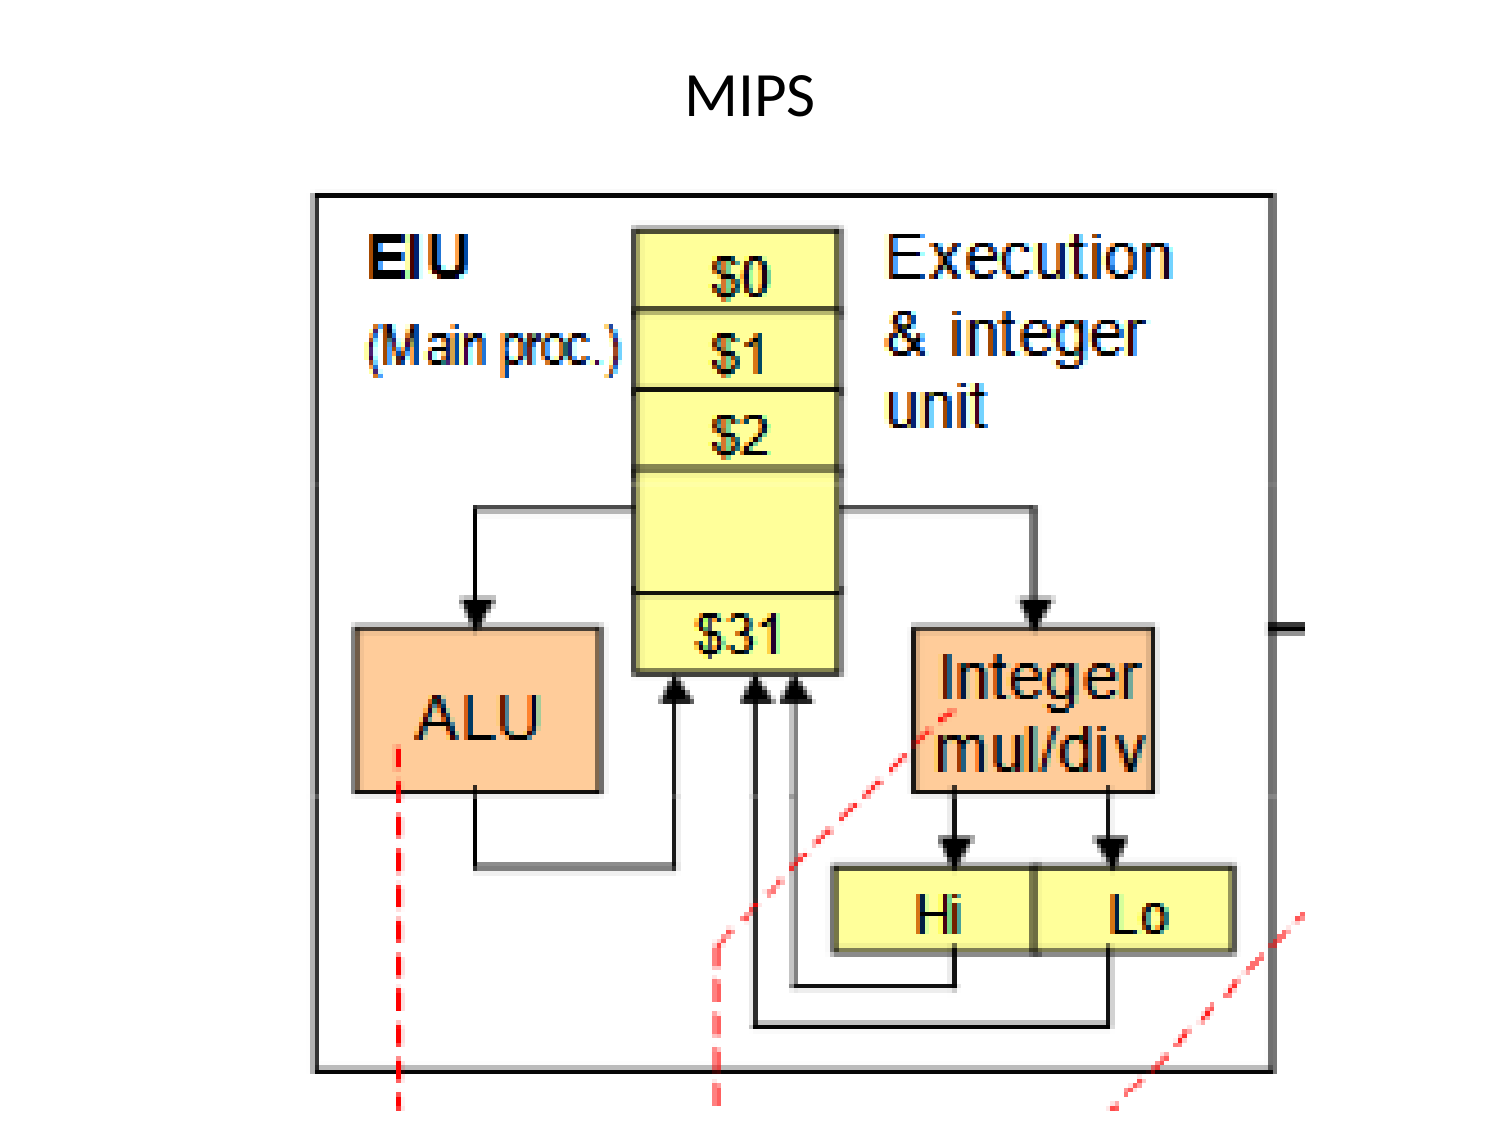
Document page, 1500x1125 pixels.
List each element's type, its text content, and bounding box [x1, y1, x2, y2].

picture [261, 162, 1305, 1111]
title MIPS [75, 45, 1425, 137]
